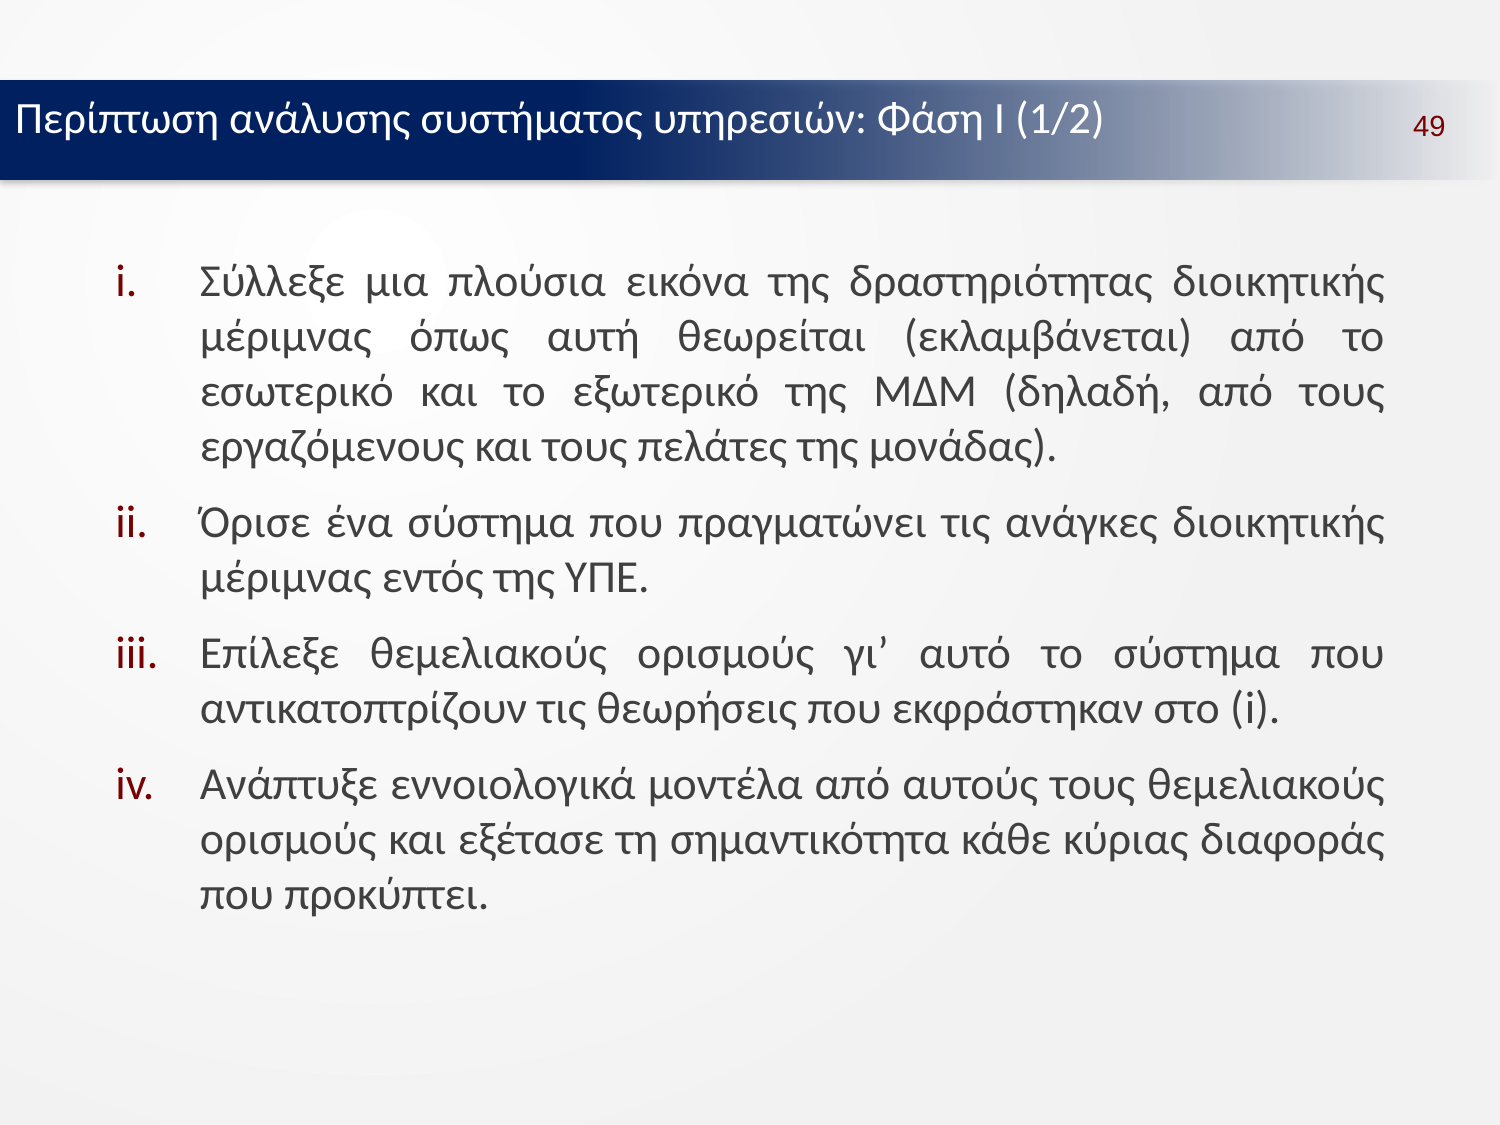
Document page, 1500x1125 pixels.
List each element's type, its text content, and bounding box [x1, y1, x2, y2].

list Σύλλεξε μια πλούσια εικόνα της δραστηριότητας διοικητικής μέριμνας όπως αυτή θεωρείται (εκλαμβάνεται) από το εσωτερικό και το εξωτερικό της ΜΔΜ (δηλαδή, από τους εργαζόμενους και τους πελάτες της μονάδας). Όρισε ένα σύστημα που πραγματώνει τις ανάγκες διοικητικής μέριμνας εντός της ΥΠΕ. Επίλεξε θεμελιακούς ορισμούς γι’ αυτό το σύστημα που αντικατοπτρίζουν τις θεωρήσεις που εκφράστηκαν στο (i). Ανάπτυξε εννοιολογικά μοντέλα από αυτούς τους θεμελιακούς ορισμούς και εξέτασε τη σημαντικότητα κάθε κύριας διαφοράς που προκύπτει. [100, 243, 1401, 970]
list Περίπτωση ανάλυσης συστήματος υπηρεσιών: Φάση Ι (1/2) [0, 80, 1318, 180]
slide_number 49 [1388, 100, 1471, 163]
